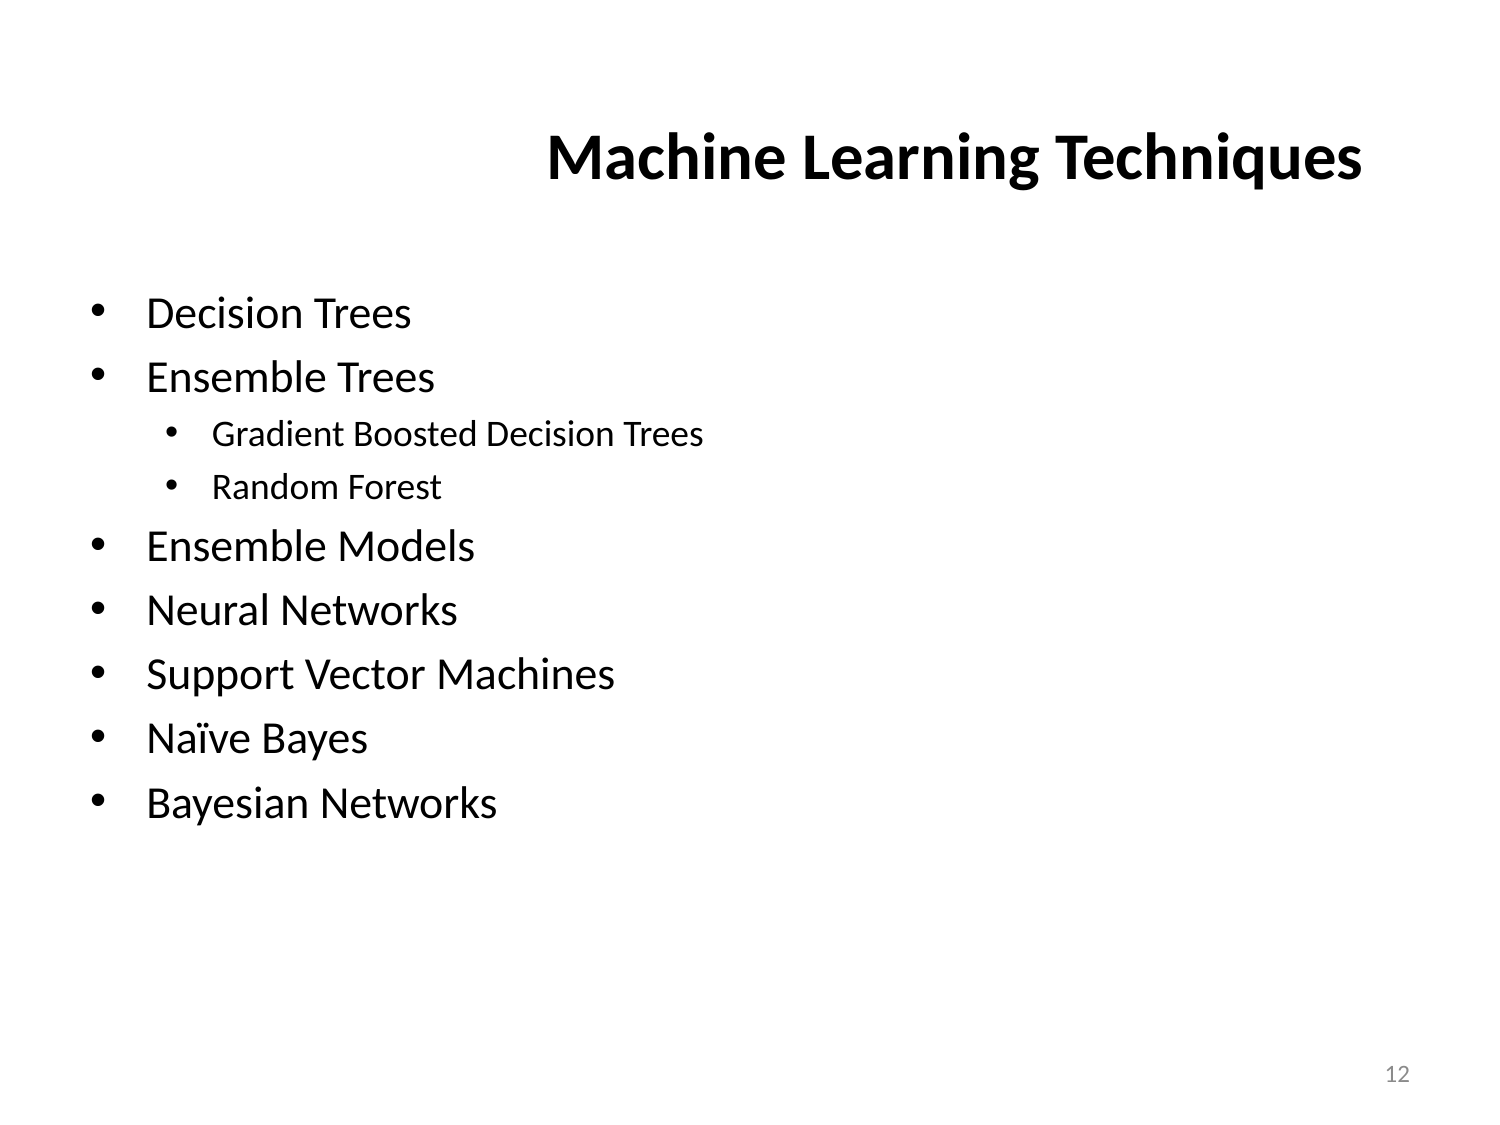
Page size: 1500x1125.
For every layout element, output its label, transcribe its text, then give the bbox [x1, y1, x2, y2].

list Decision Trees Ensemble Trees Gradient Boosted Decision Trees Random Forest Ensemble Models Neural Networks Support Vector Machines Naïve Bayes Bayesian Networks [75, 275, 1425, 1005]
slide_number 12 [1074, 1042, 1425, 1103]
title Machine Learning Techniques [399, 99, 1500, 206]
